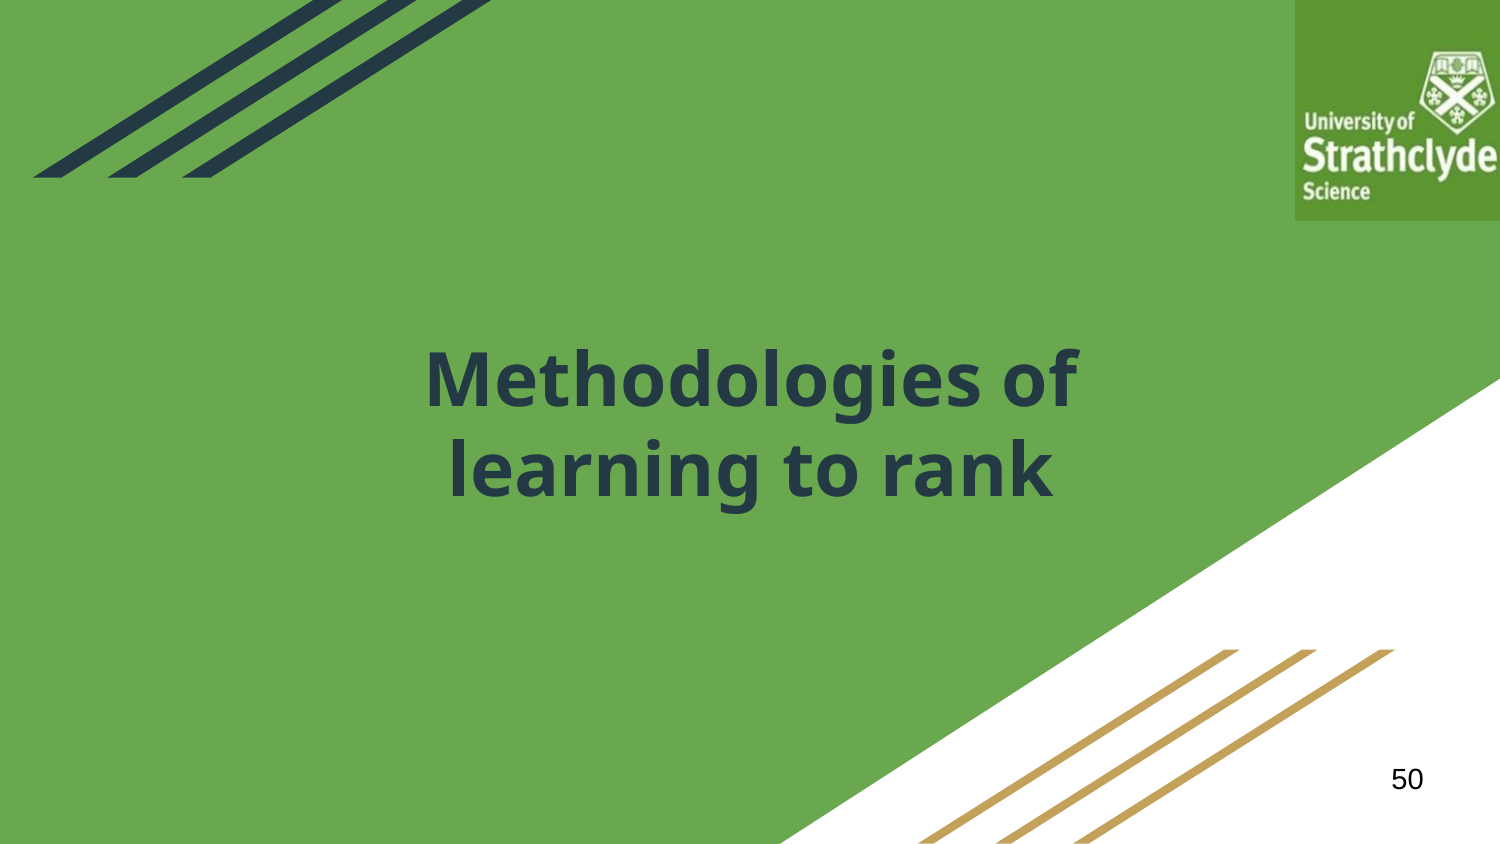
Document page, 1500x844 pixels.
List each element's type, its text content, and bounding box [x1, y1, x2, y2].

picture [1295, 0, 1500, 221]
title Methodologies of learning to rank [309, 286, 1192, 557]
slide_number 50 [1376, 745, 1467, 810]
